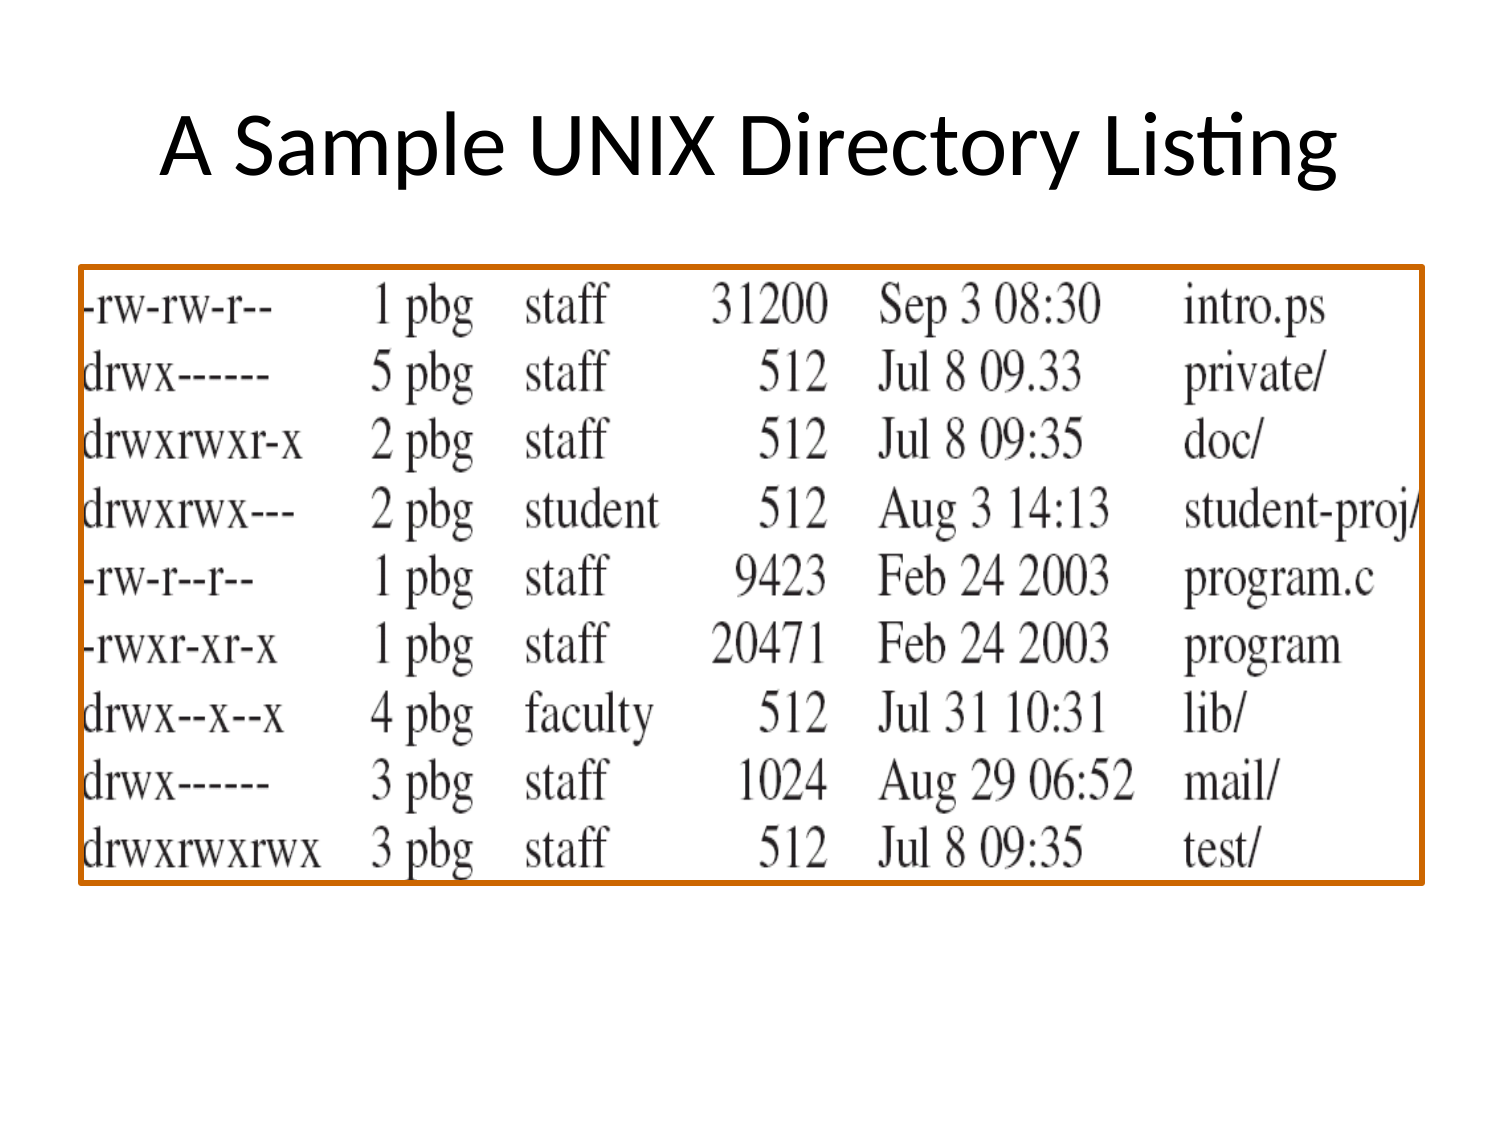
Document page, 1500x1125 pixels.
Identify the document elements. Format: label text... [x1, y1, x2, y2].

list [83, 270, 1420, 881]
title A Sample UNIX Directory Listing [75, 45, 1425, 233]
